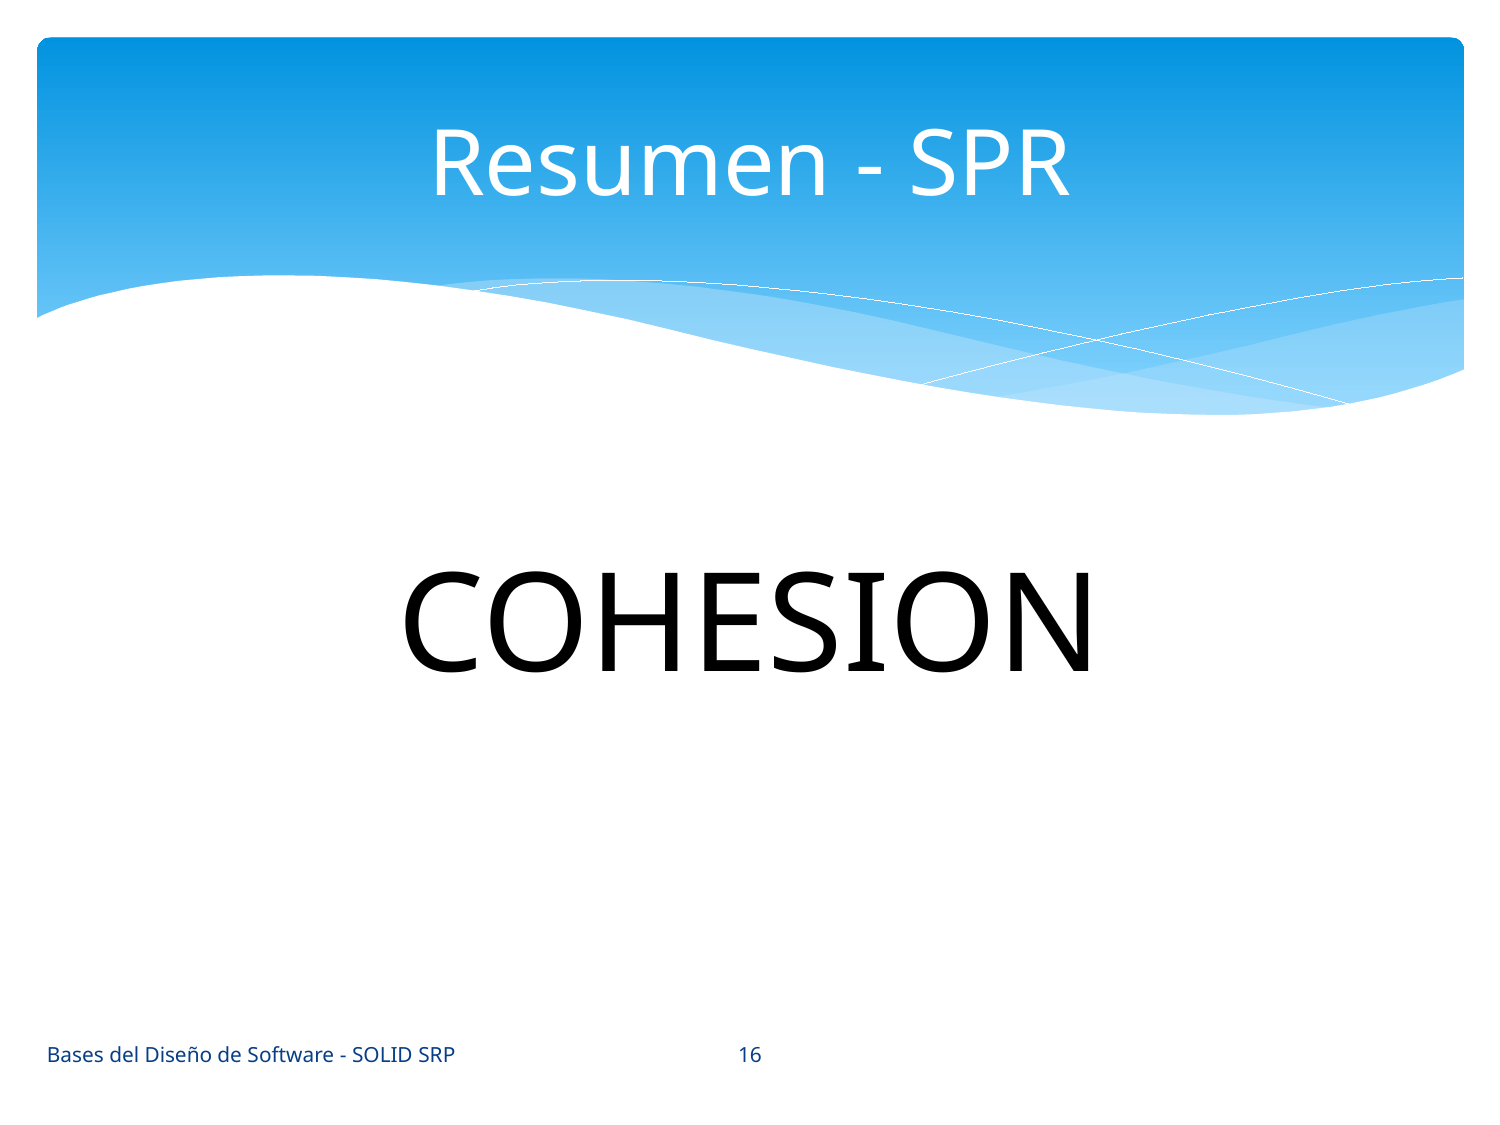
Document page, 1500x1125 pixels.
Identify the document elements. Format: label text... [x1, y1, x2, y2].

text_box COHESION [324, 527, 1176, 707]
footer Bases del Diseño de Software - SOLID SRP [31, 1025, 653, 1086]
slide_number 16 [654, 1025, 846, 1086]
title Resumen - SPR [75, 55, 1425, 261]
